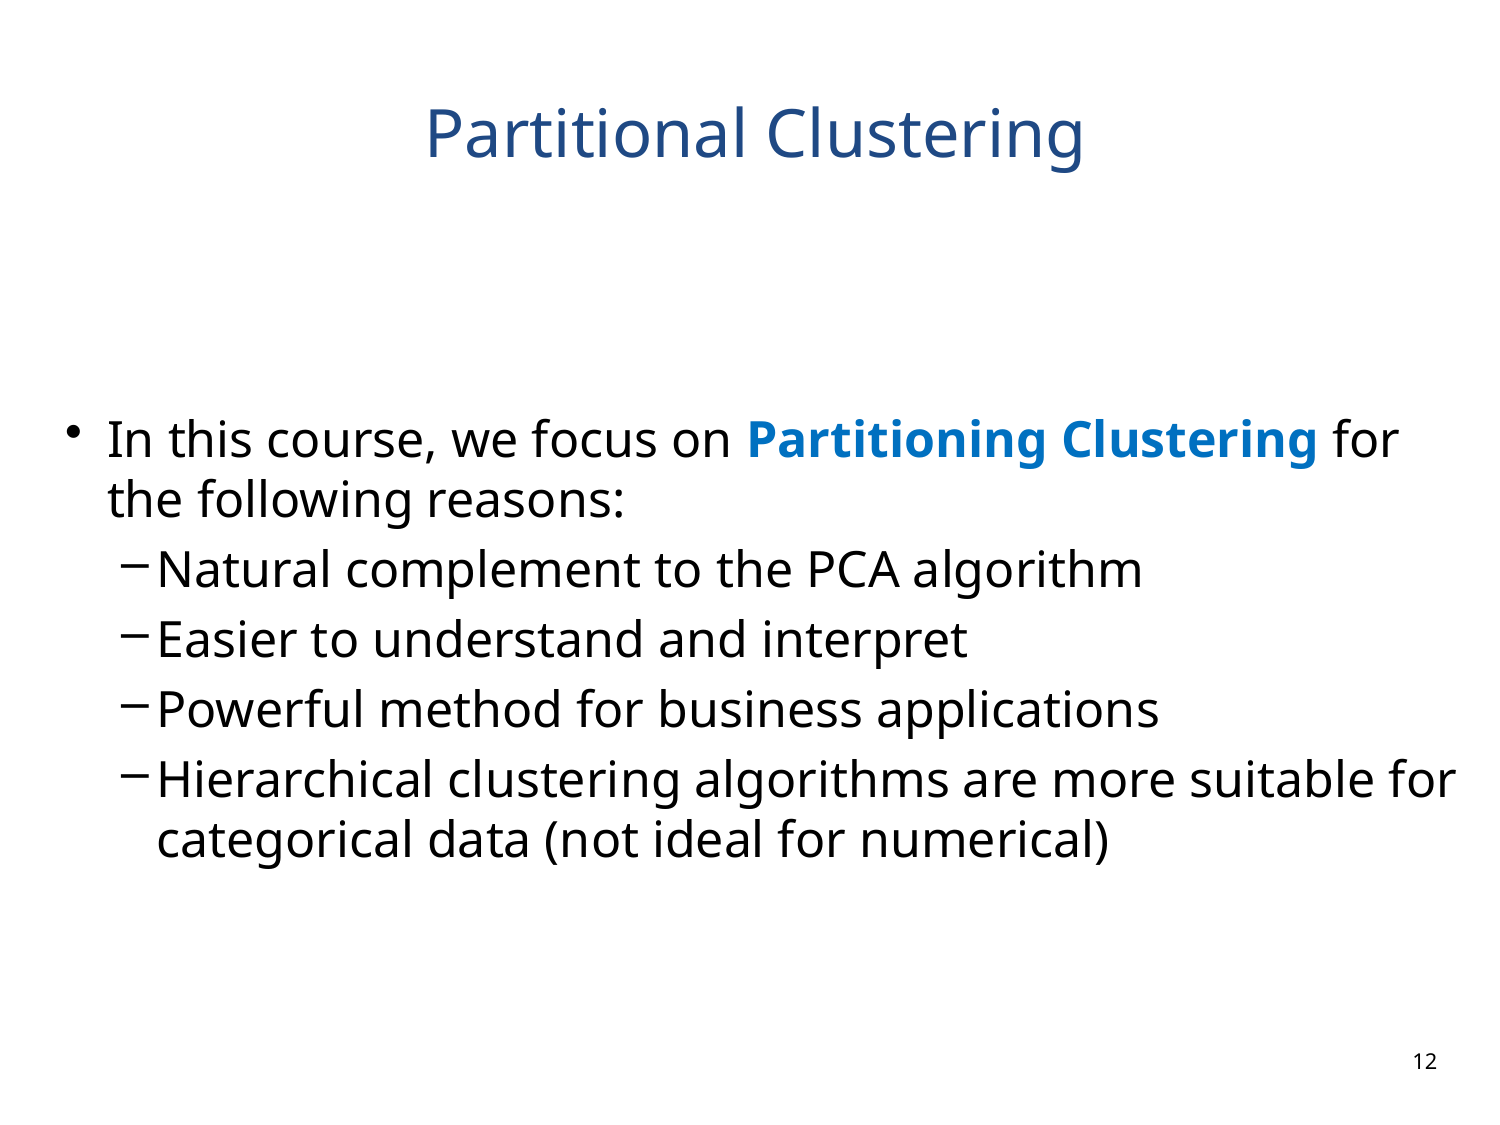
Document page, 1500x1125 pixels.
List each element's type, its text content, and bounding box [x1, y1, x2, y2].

title Partitional Clustering [48, 48, 1465, 215]
slide_number 12 [1362, 1024, 1488, 1101]
list In this course, we focus on Partitioning Clustering for the following reasons: Natural complement to the PCA algorithm Easier to understand and interpret Powerful method for business applications Hierarchical clustering algorithms are more suitable for categorical data (not ideal for numerical) [50, 262, 1463, 1013]
